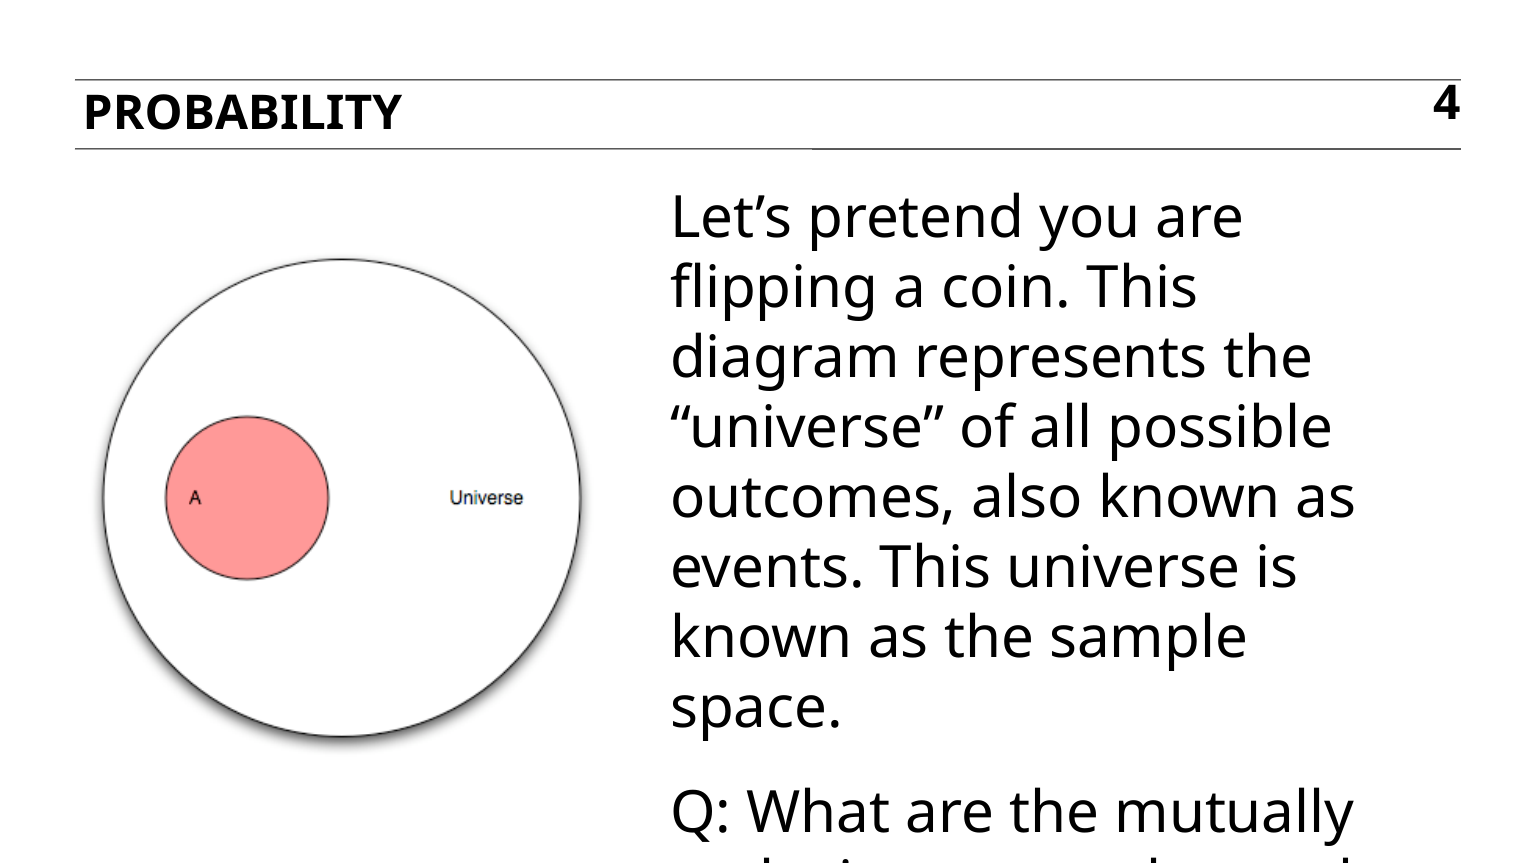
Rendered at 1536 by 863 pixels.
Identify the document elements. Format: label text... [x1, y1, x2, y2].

picture [30, 237, 641, 769]
slide_number 4 [1419, 86, 1461, 138]
list Probability [67, 81, 1118, 132]
text_box Let’s pretend you are flipping a coin. This diagram represents the “universe” of all possible outcomes, also known as events. This universe is known as the sample space. Q: What are the mutually exclusive events that make up the sample space for a coin flip? A: Heads and tails [655, 172, 1431, 863]
